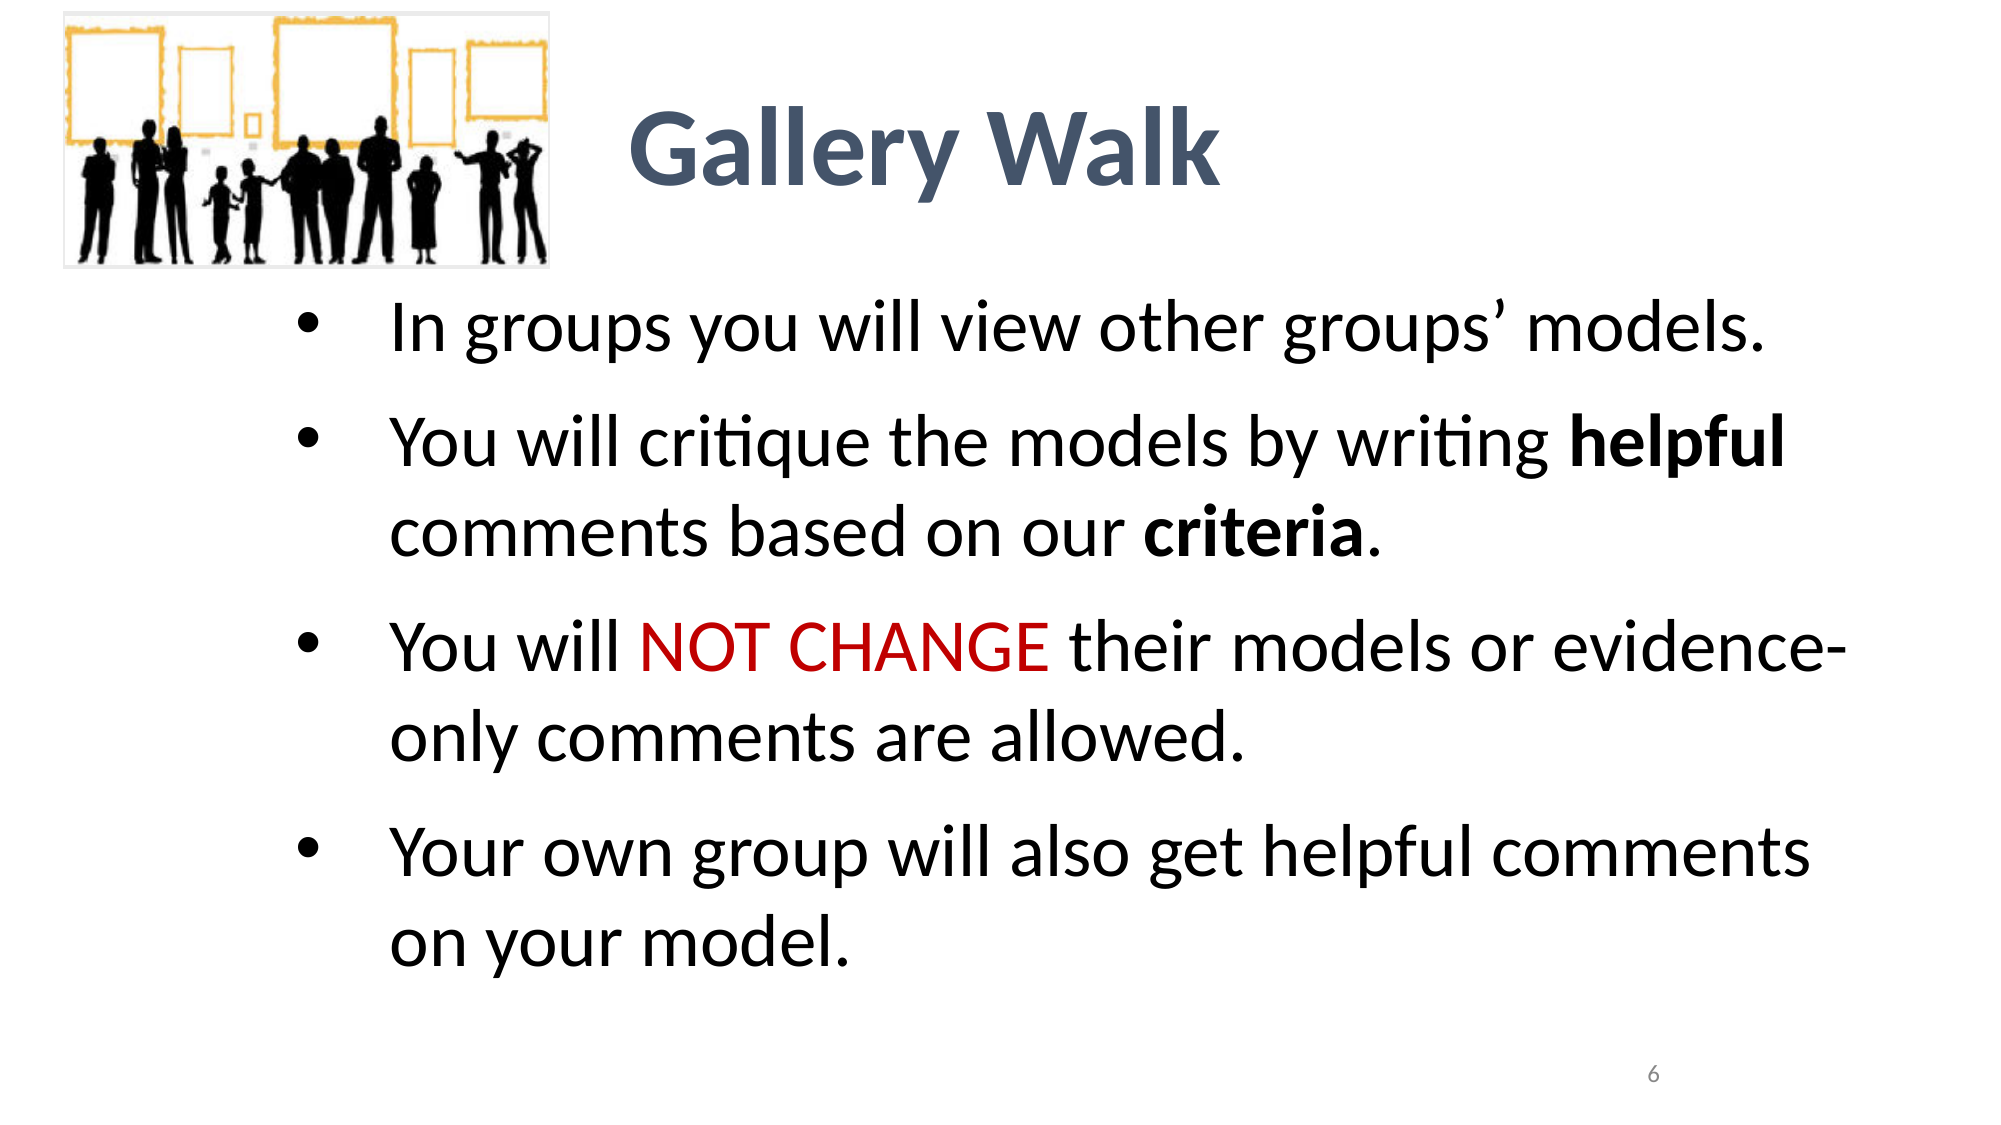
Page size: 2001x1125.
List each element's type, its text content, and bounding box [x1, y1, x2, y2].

text_box In groups you will view other groups’ models. You will critique the models by writing helpful comments based on our criteria. You will NOT CHANGE their models or evidence- only comments are allowed. Your own group will also get helpful comments on your model. [280, 269, 1880, 1092]
text_box Gallery Walk [613, 65, 1247, 217]
slide_number 6 [1325, 1042, 1675, 1103]
picture [63, 11, 551, 270]
